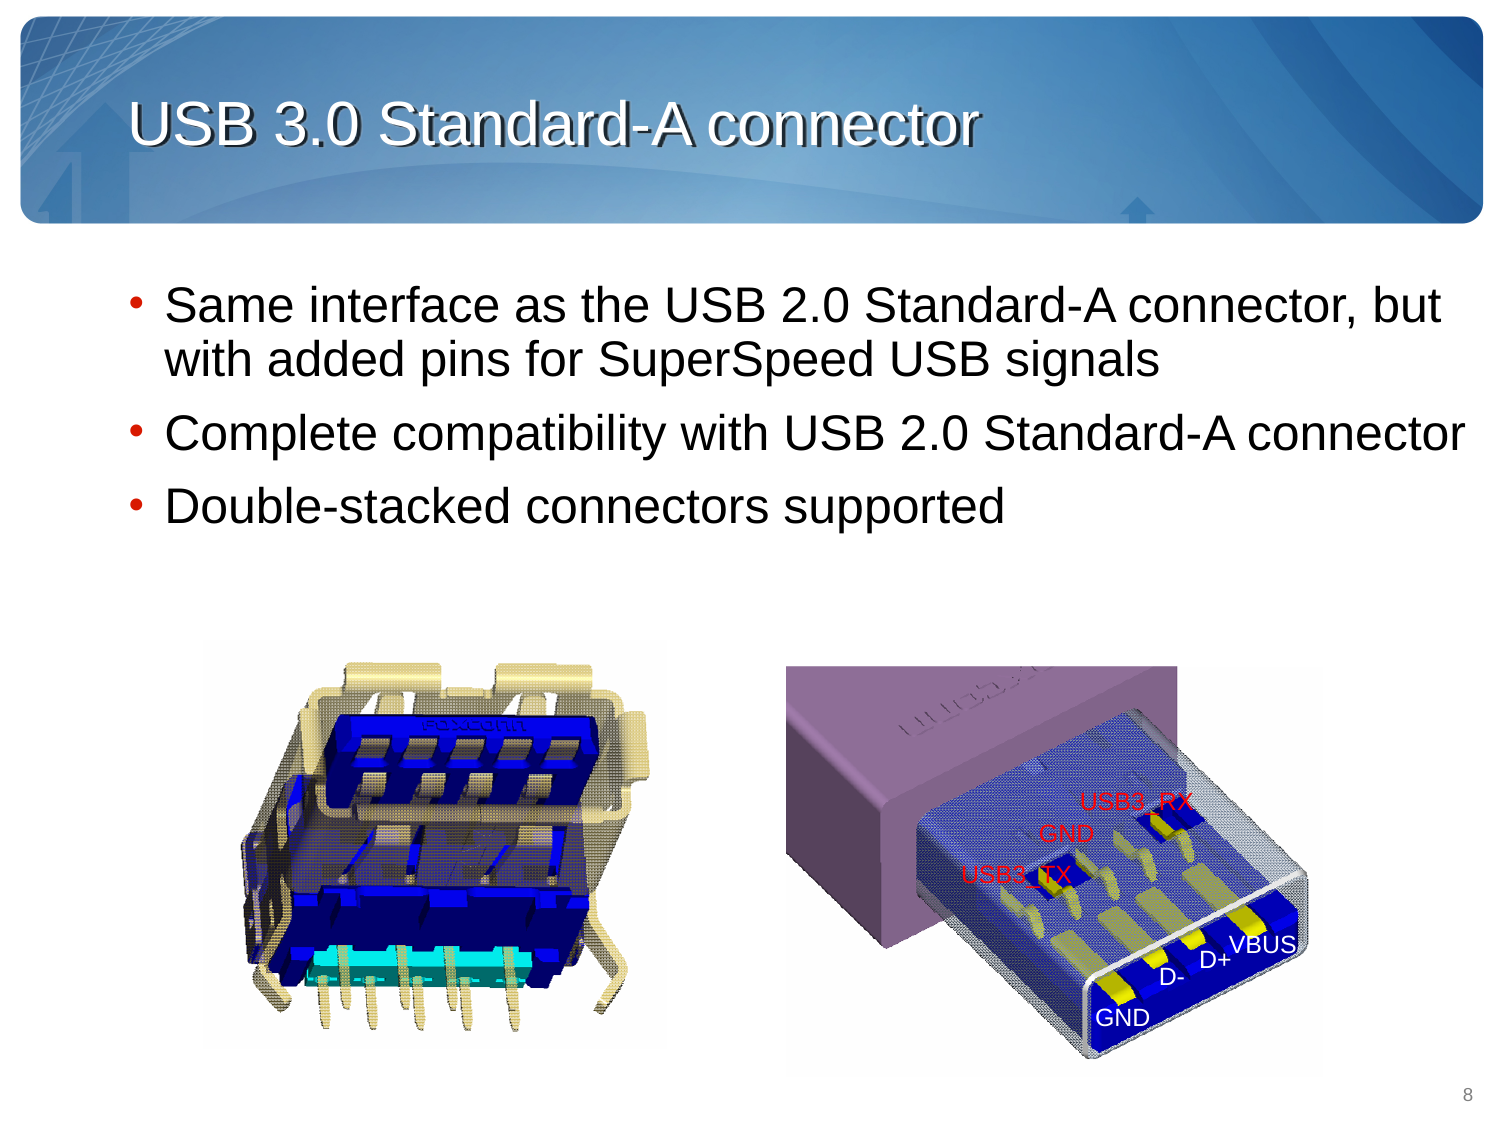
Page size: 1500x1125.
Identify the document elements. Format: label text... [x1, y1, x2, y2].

text_box 8 [1175, 1074, 1489, 1125]
list Same interface as the USB 2.0 Standard-A connector, but with added pins for SuperSpeed USB signals Complete compatibility with USB 2.0 Standard-A connector Double-stacked connectors supported [112, 271, 1500, 692]
picture [203, 640, 667, 1050]
title USB 3.0 Standard-A connector [112, 17, 1138, 223]
picture [0, 0, 1500, 242]
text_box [786, 665, 1323, 1077]
